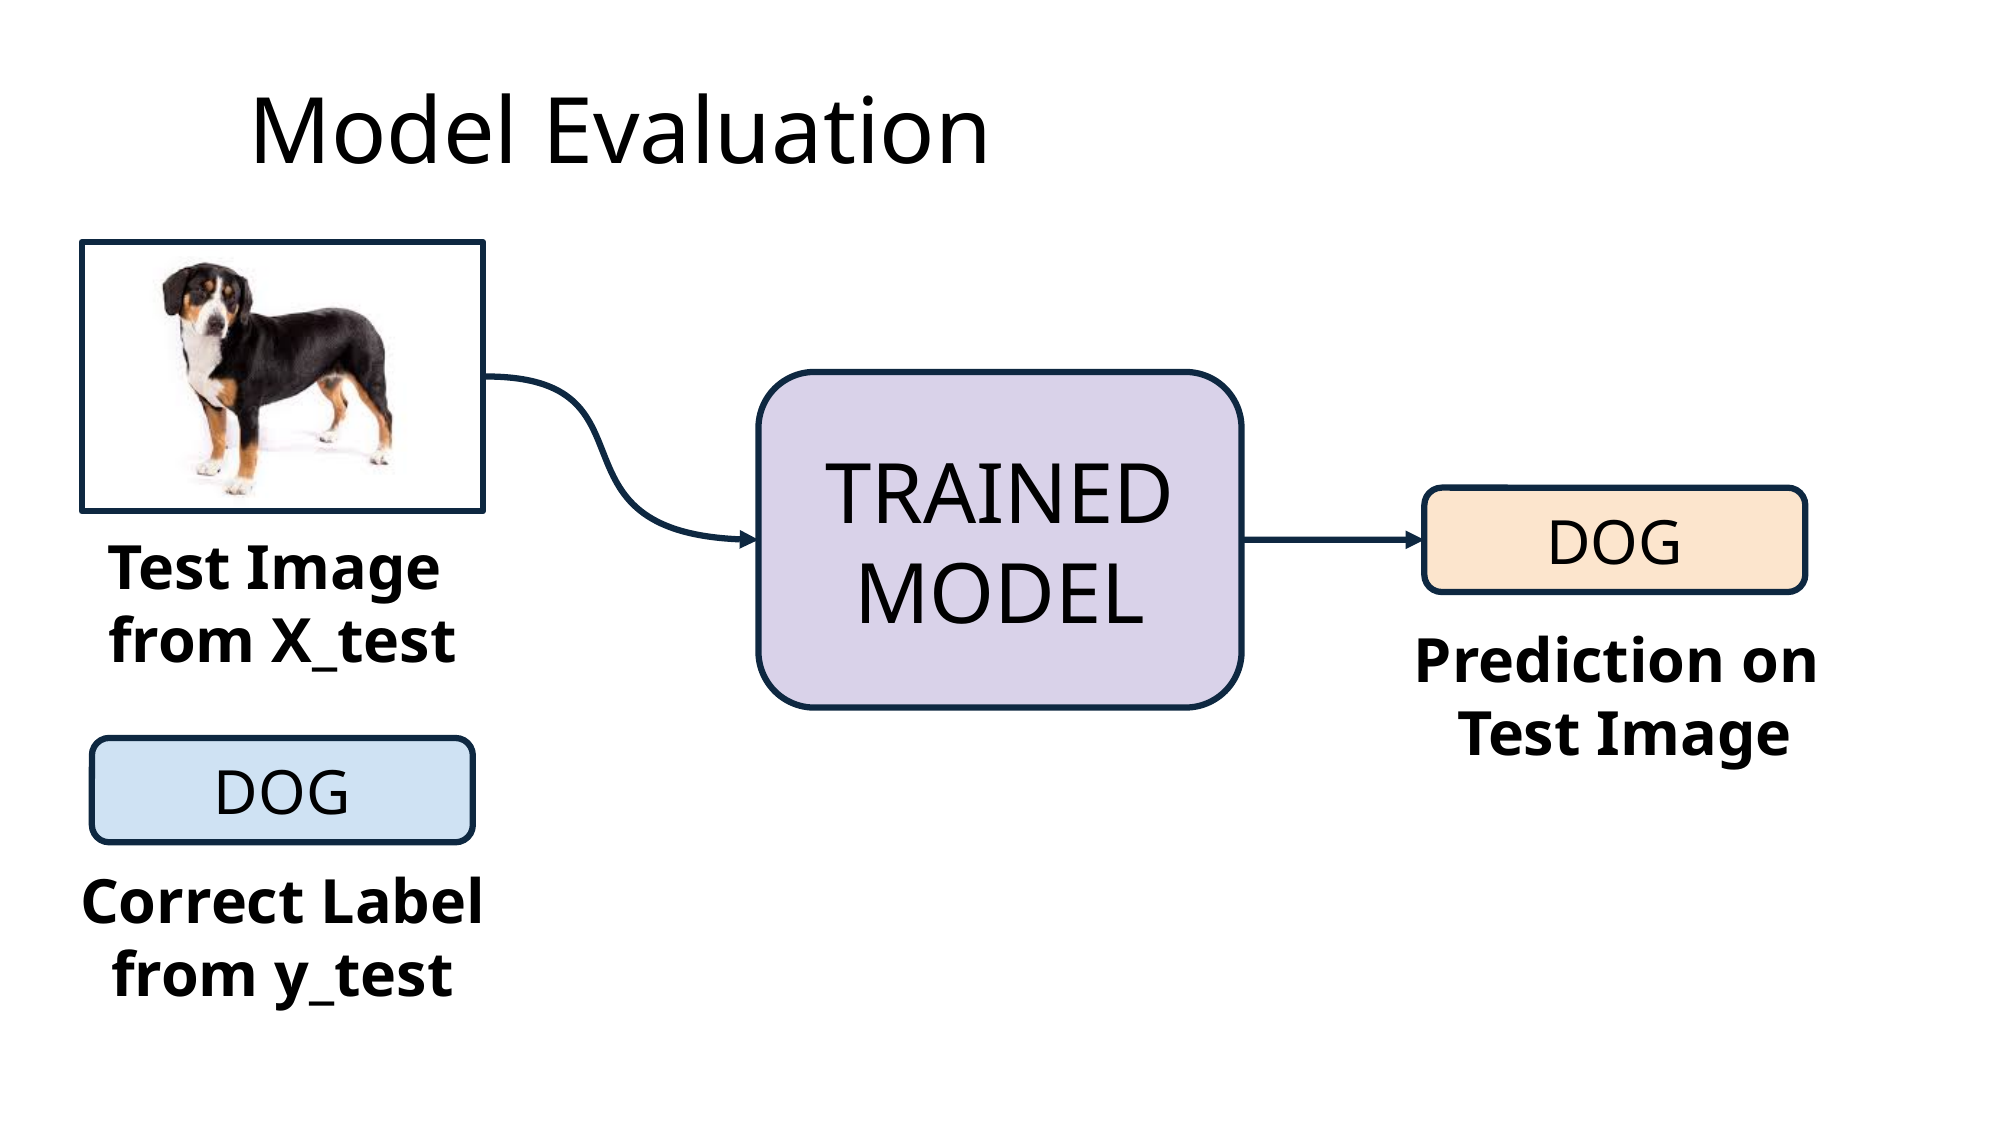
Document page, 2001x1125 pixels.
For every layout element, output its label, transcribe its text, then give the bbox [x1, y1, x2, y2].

text_box DOG [1424, 487, 1806, 593]
text_box Prediction on Test Image [1342, 601, 1907, 727]
text_box Test Image from X_test [0, 508, 565, 634]
text_box TRAINED MODEL [758, 371, 1242, 708]
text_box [484, 375, 759, 541]
text_box Correct Label from y_test [0, 842, 565, 968]
text_box DOG [91, 737, 473, 843]
picture [84, 244, 481, 509]
title Model Evaluation [228, 64, 1932, 190]
